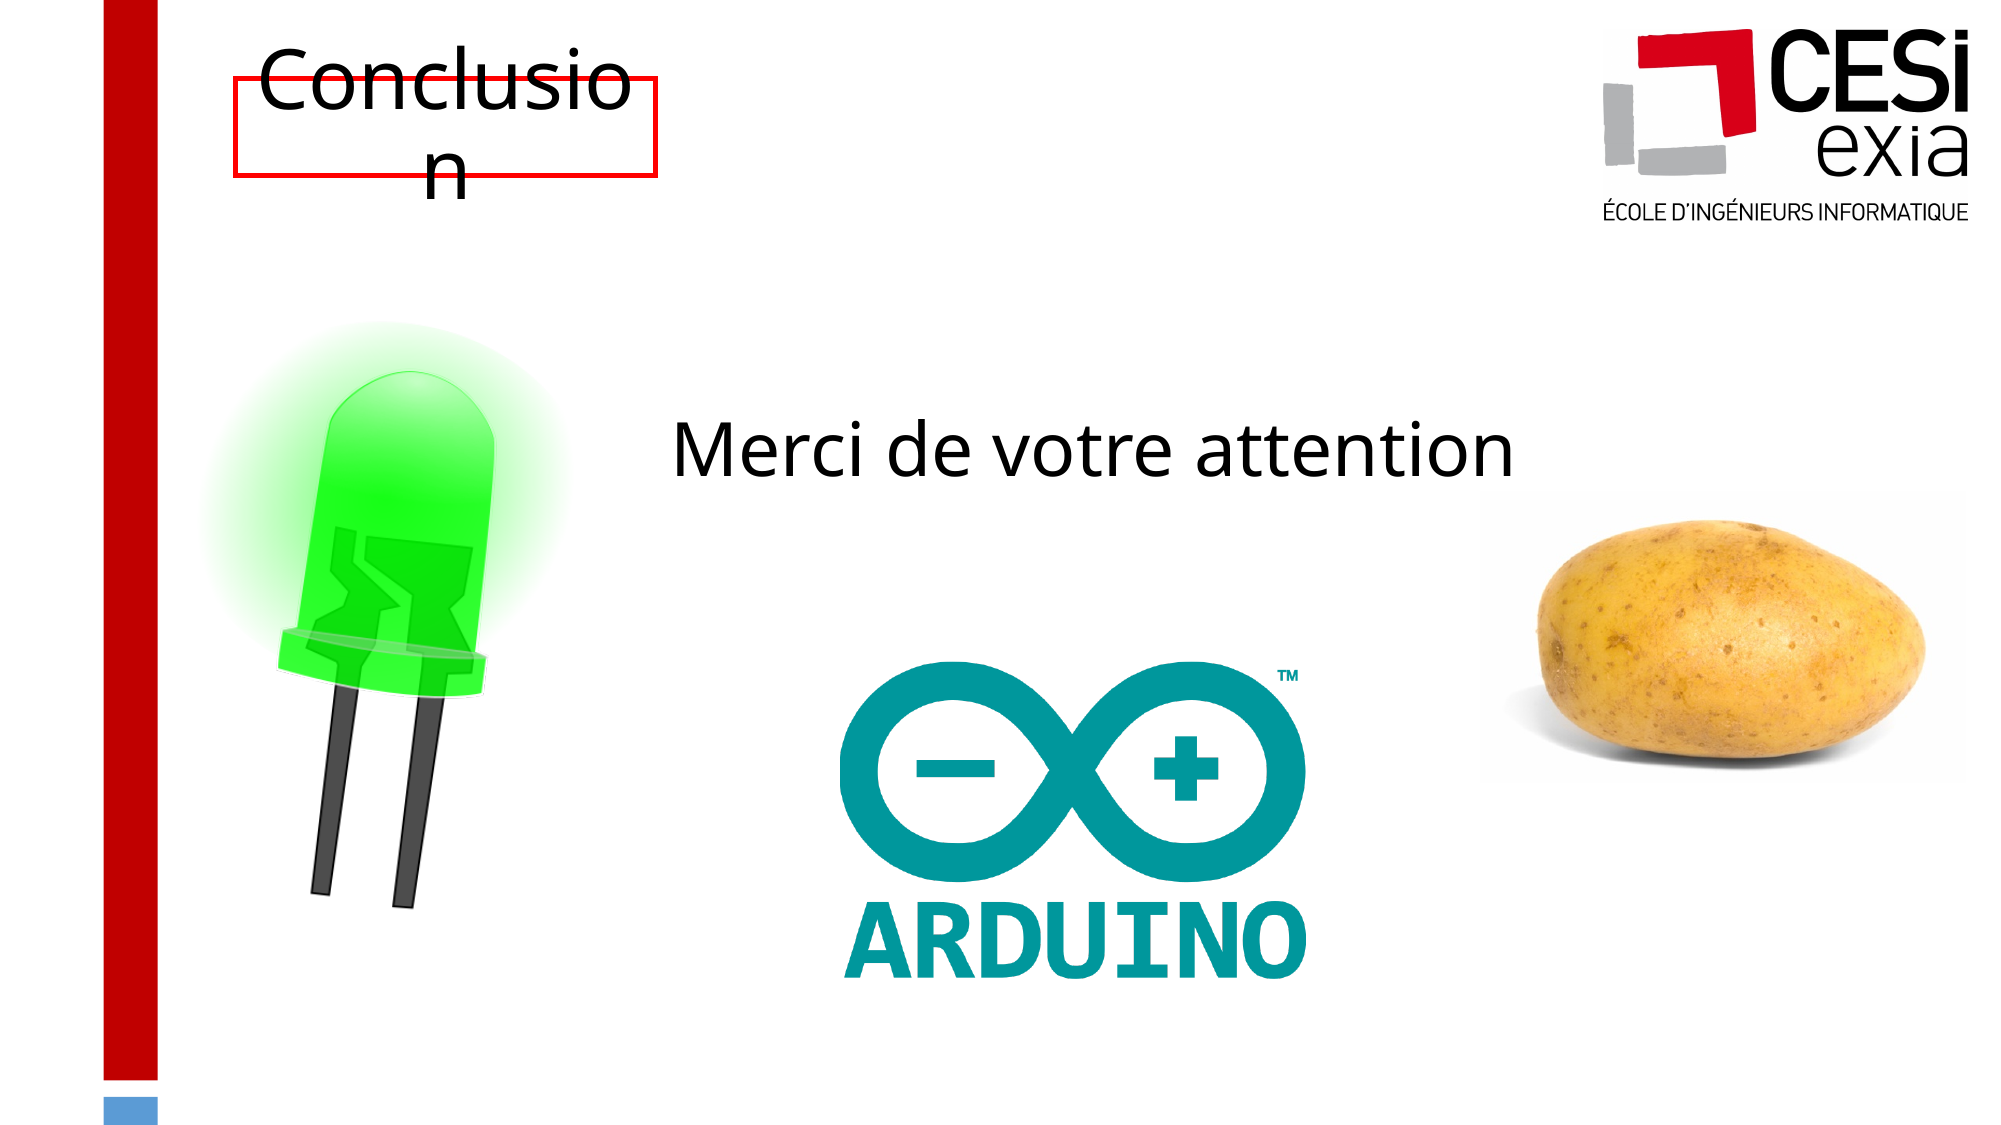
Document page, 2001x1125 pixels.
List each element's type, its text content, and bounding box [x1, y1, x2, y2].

text_box Merci de votre attention [805, 393, 1537, 499]
picture [1603, 29, 1968, 221]
text_box Conclusion [234, 77, 657, 177]
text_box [103, 960, 158, 1125]
picture [832, 580, 1312, 1060]
picture [1480, 491, 1966, 783]
picture [0, 314, 805, 960]
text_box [103, 0, 158, 314]
